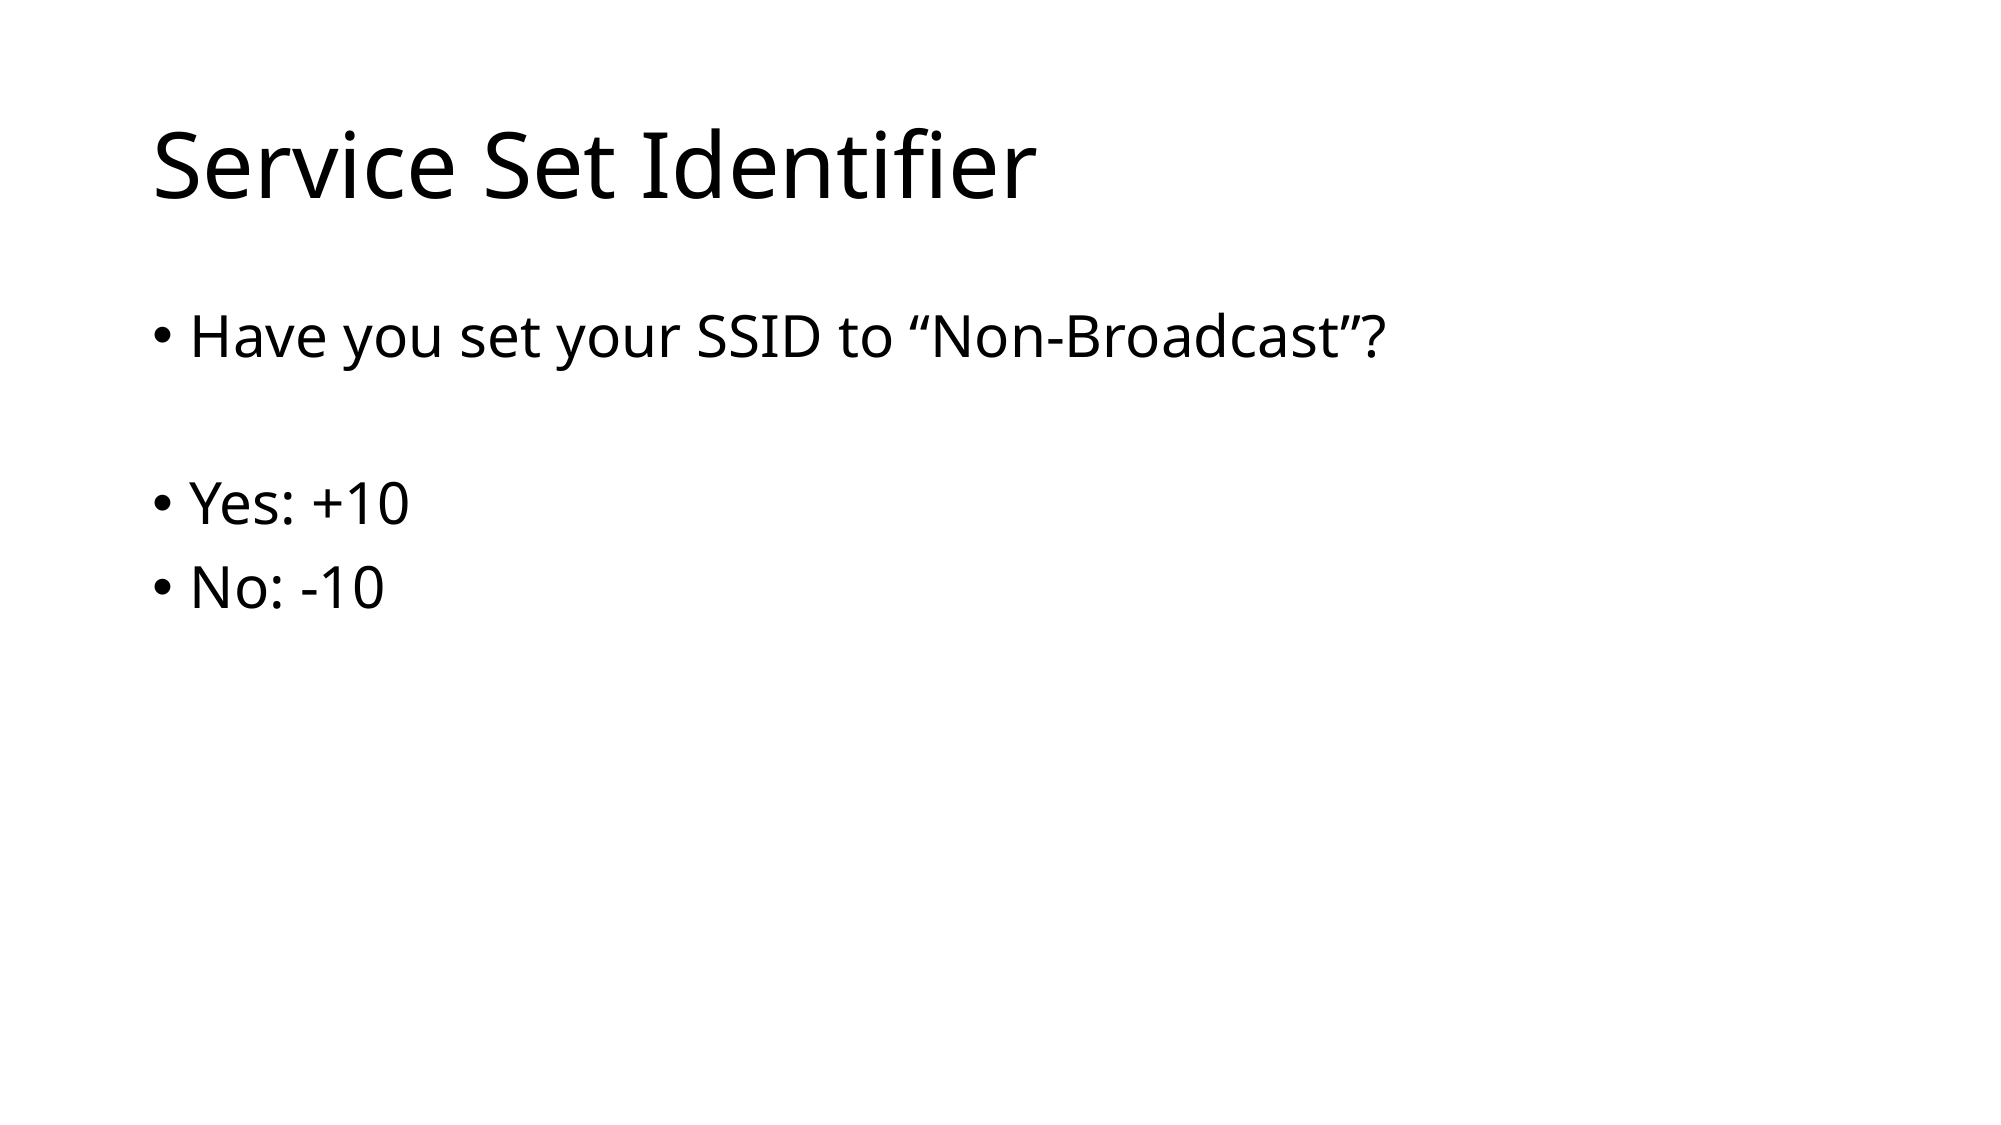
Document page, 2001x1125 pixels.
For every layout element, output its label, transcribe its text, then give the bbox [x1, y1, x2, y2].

list Have you set your SSID to “Non-Broadcast”? Yes: +10 No: -10 [137, 299, 1863, 1014]
title Service Set Identifier [137, 59, 1863, 278]
